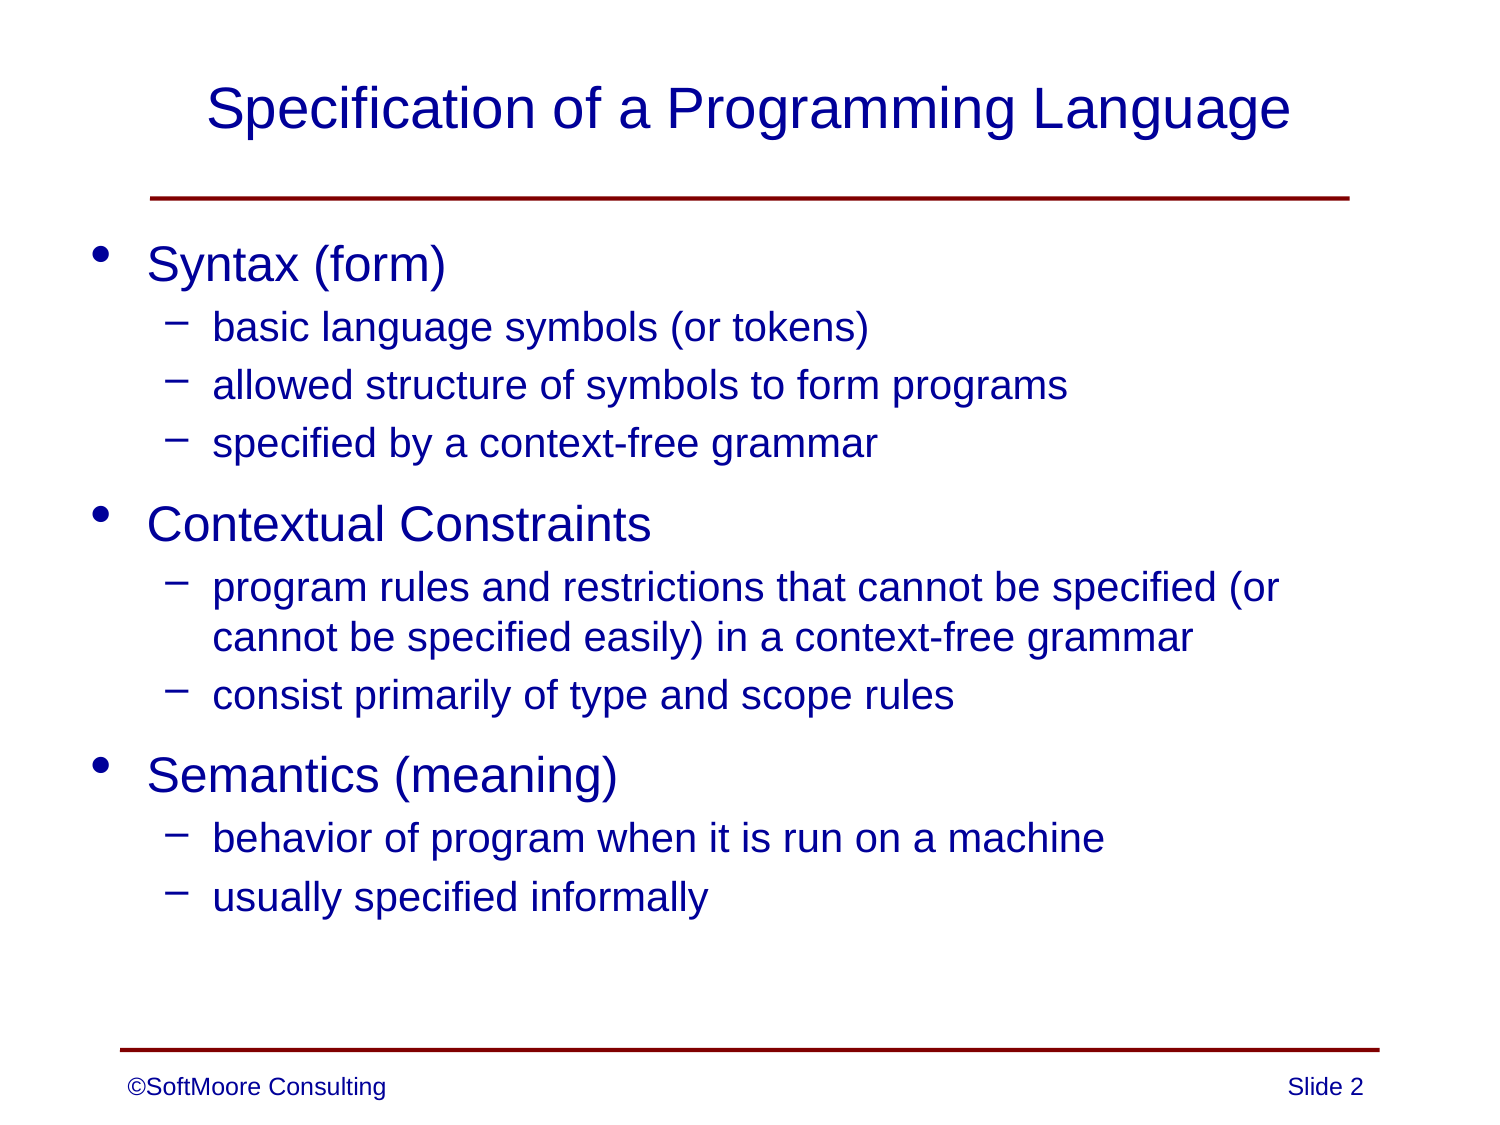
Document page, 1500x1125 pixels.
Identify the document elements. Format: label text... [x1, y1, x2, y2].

title Specification of a Programming Language [149, 22, 1350, 188]
list Syntax (form) basic language symbols (or tokens) allowed structure of symbols to form programs specified by a context-free grammar Contextual Constraints program rules and restrictions that cannot be specified (or cannot be specified easily) in a context-free grammar consist primarily of type and scope rules Semantics (meaning) behavior of program when it is run on a machine usually specified informally [74, 223, 1425, 1034]
slide_number Slide 2 [1078, 1061, 1380, 1109]
footer ©SoftMoore Consulting [111, 1061, 563, 1109]
